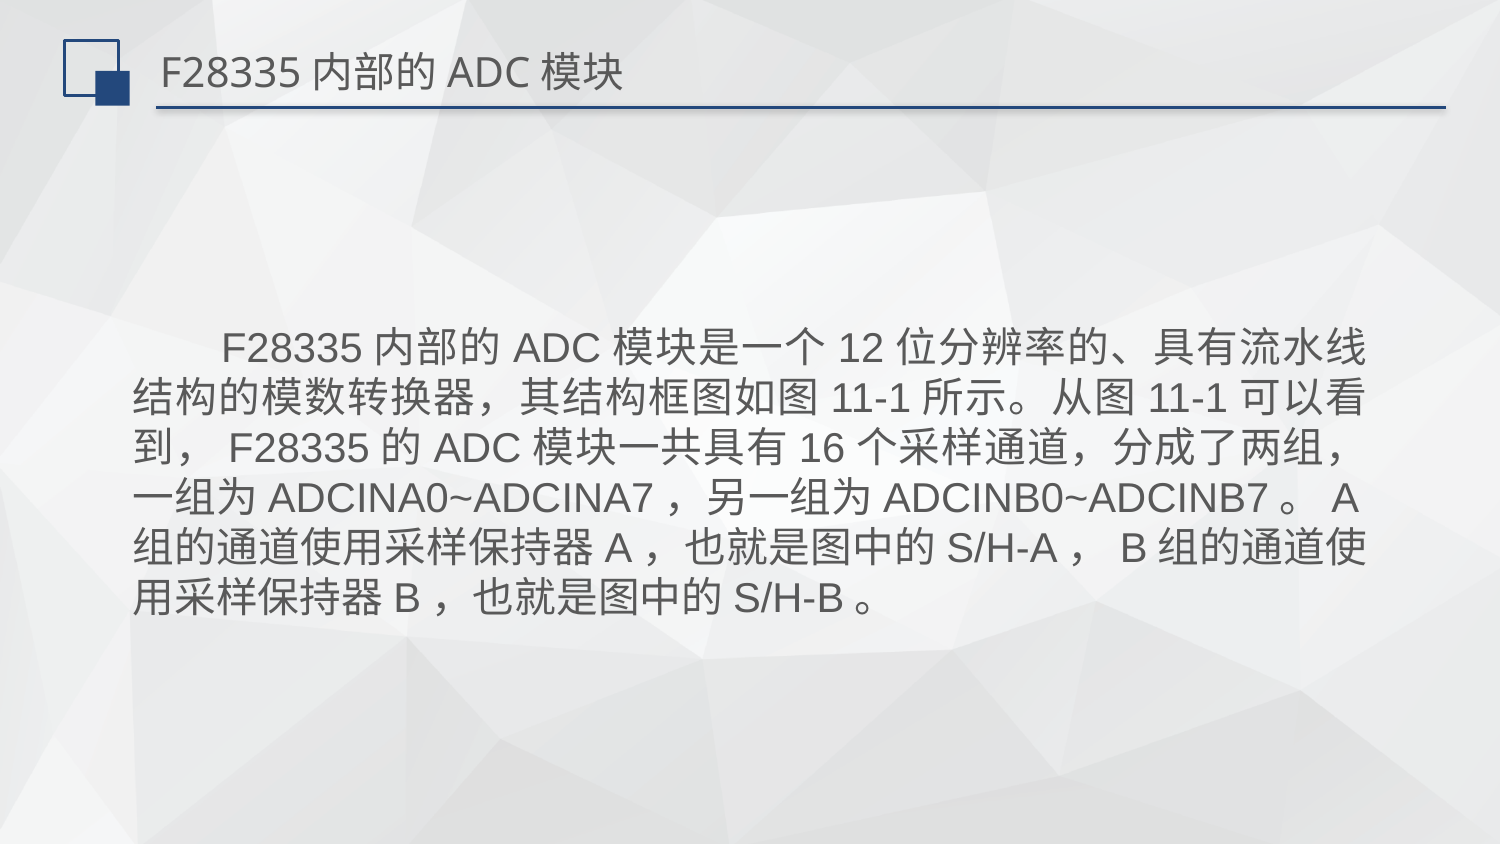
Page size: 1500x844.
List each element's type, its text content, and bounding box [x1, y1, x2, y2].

title F28335内部的ADC模块 [148, 43, 1117, 99]
picture [0, 0, 1500, 844]
text_box F28335内部的ADC模块是一个12位分辨率的、具有流水线结构的模数转换器，其结构框图如图11-1所示。从图11-1可以看到，F28335的ADC模块一共具有16个采样通道，分成了两组，一组为ADCINA0~ADCINA7，另一组为ADCINB0~ADCINB7。A组的通道使用采样保持器A，也就是图中的S/H-A，B组的通道使用采样保持器B，也就是图中的S/H-B。 [117, 313, 1382, 629]
